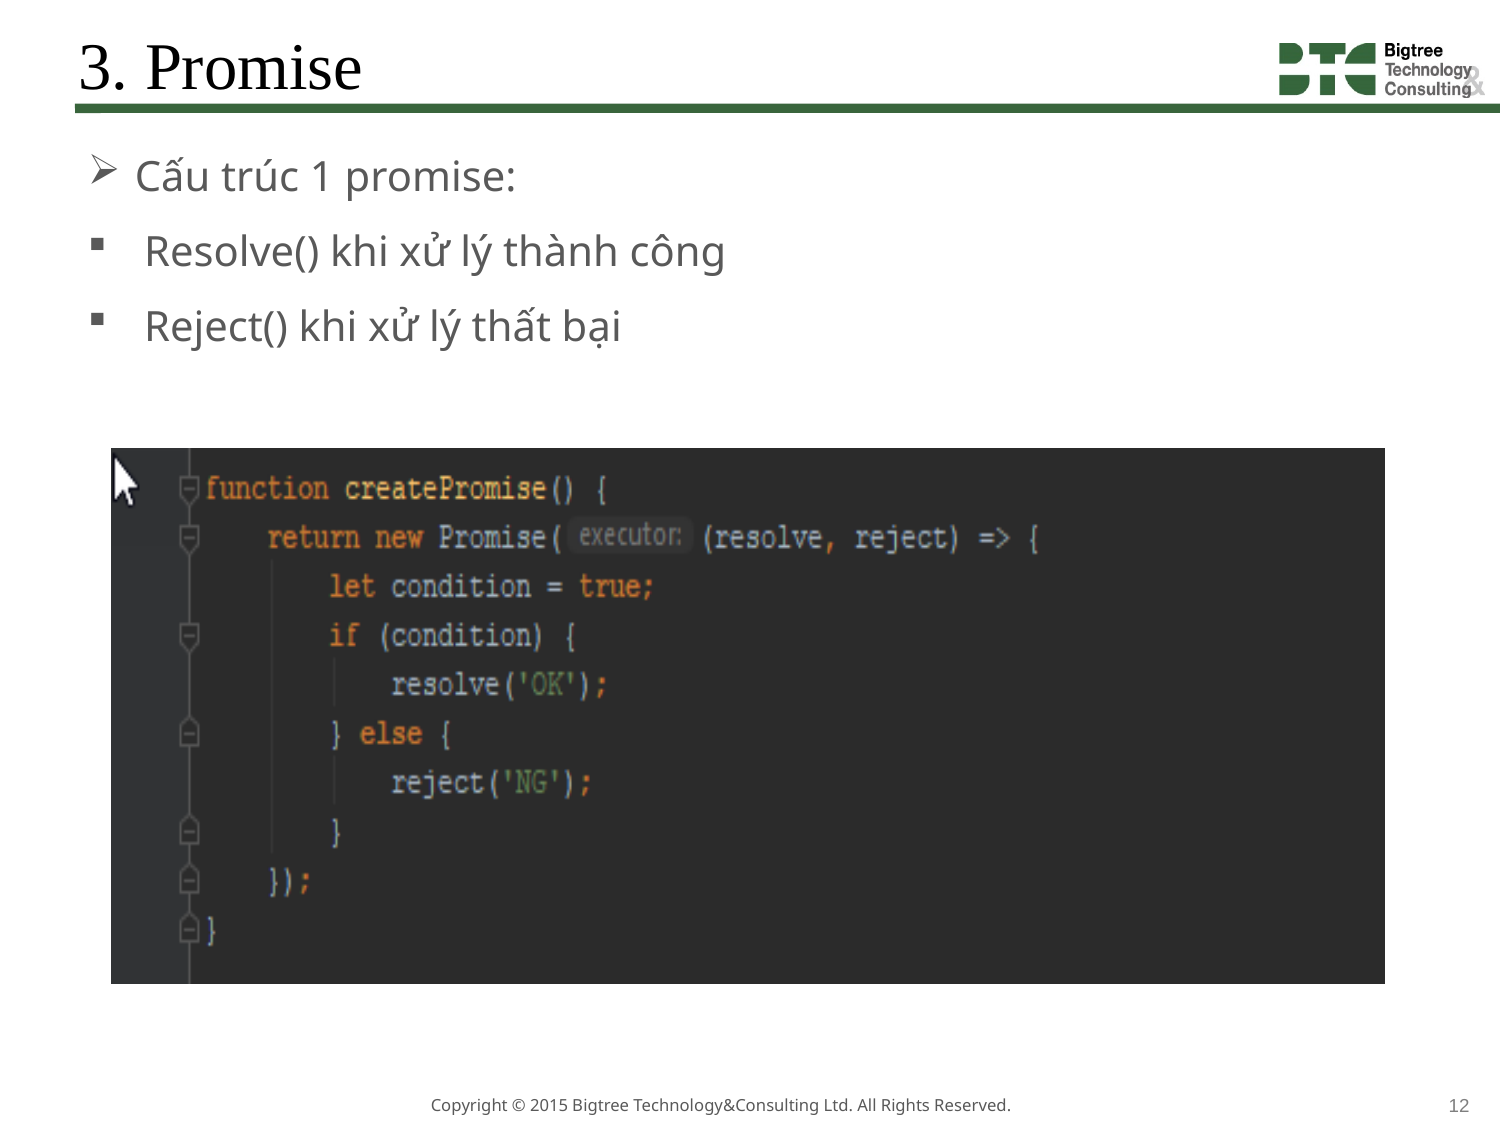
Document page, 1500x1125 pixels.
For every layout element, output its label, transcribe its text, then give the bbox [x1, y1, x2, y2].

picture [1279, 43, 1485, 98]
title 3. Promise [72, 30, 1238, 103]
list Cấu trúc 1 promise: Resolve() khi xử lý thành công Reject() khi xử lý thất bại [72, 141, 1423, 934]
picture [110, 448, 1385, 984]
